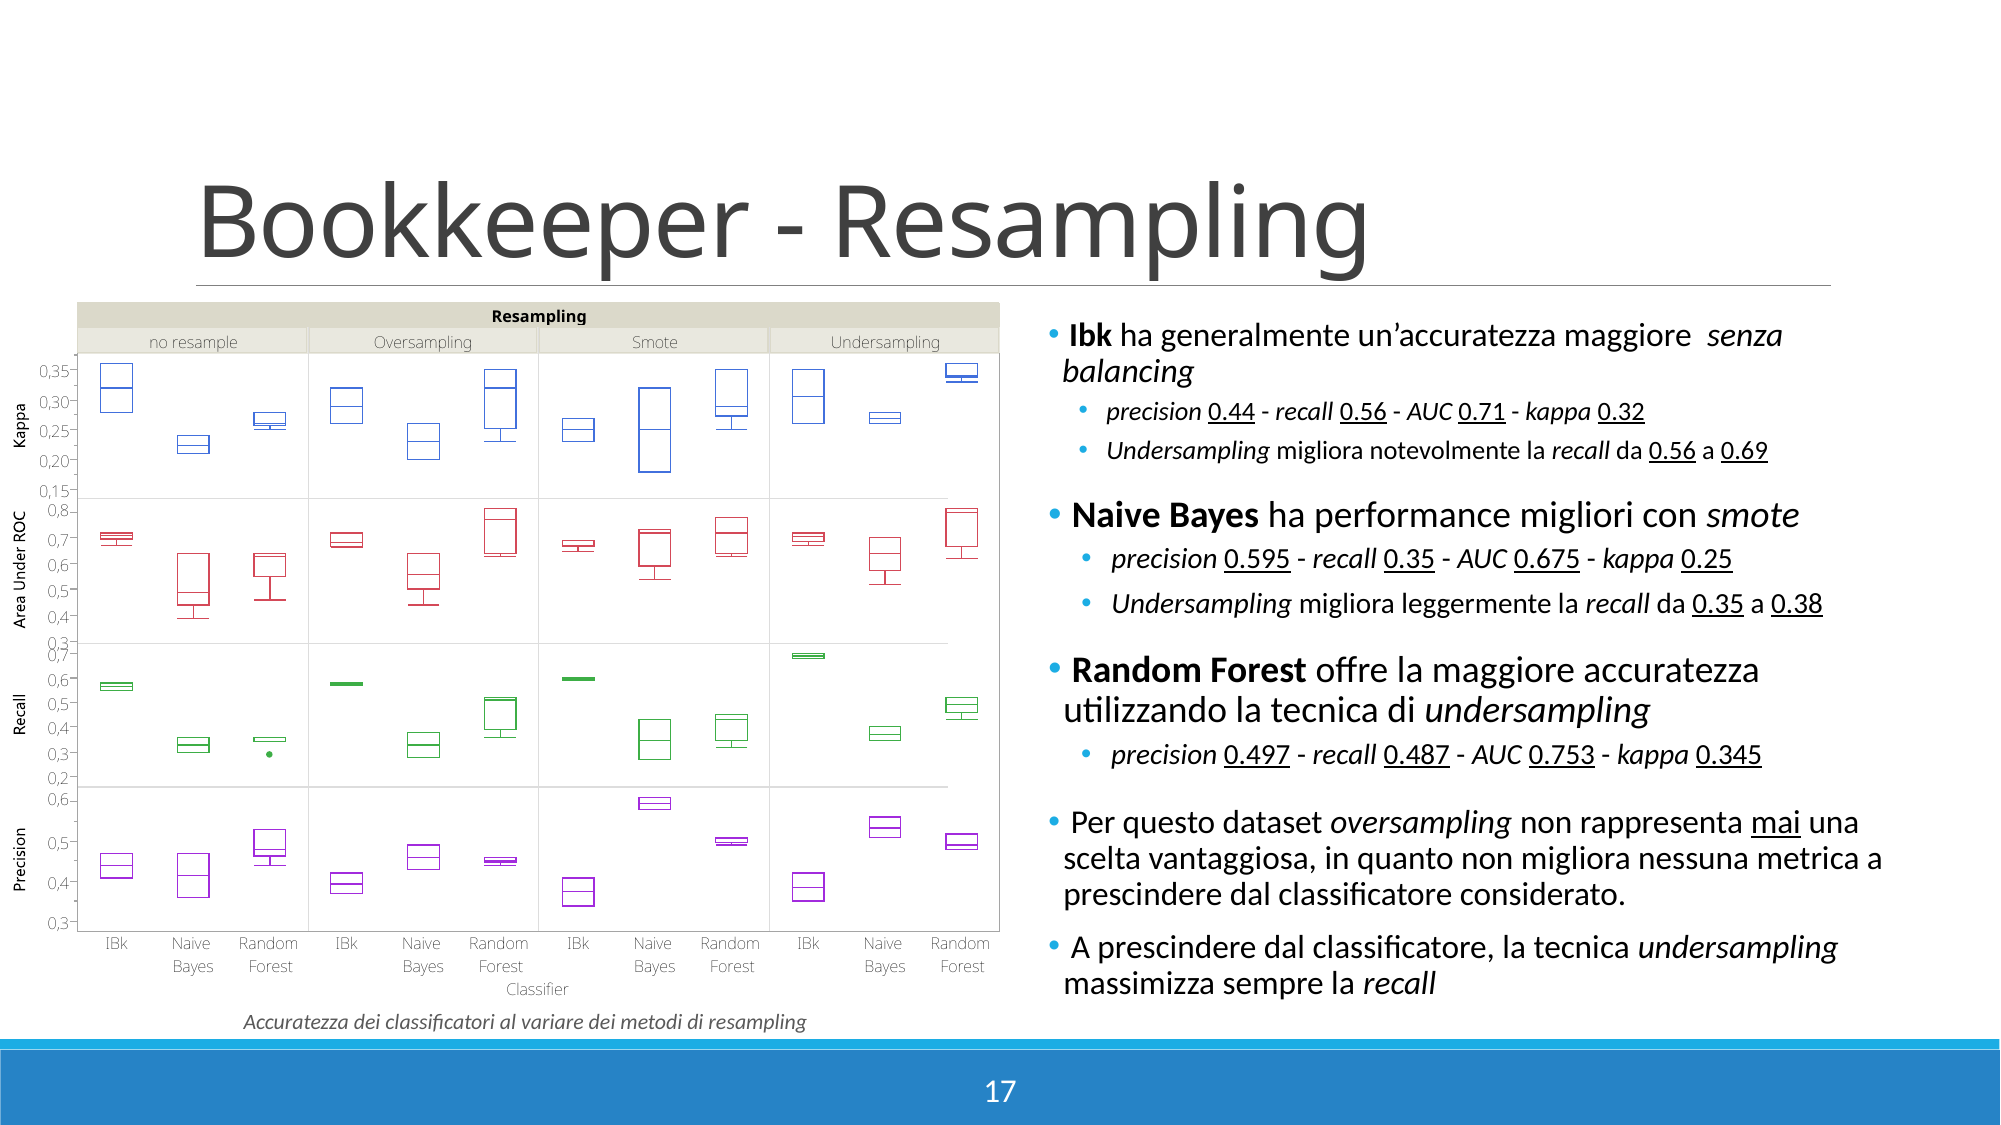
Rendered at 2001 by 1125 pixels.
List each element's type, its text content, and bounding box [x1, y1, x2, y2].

text_box Accuratezza dei classificatori al variare dei metodi di resampling [228, 1016, 900, 1042]
slide_number 17 [954, 1055, 1045, 1124]
text_box Random Forest offre la maggiore accuratezza utilizzando la tecnica di undersampling precision 0.497 - recall 0.487 - AUC 0.753 - kappa 0.345 [1048, 642, 1843, 795]
title Bookkeeper - Resampling [180, 47, 1830, 285]
text_box Naive Bayes ha performance migliori con smote precision 0.595 - recall 0.35 - AUC 0.675 - kappa 0.25 Undersampling migliora leggermente la recall da 0.35 a 0.38 [1048, 487, 1862, 653]
text_box Ibk ha generalmente un’accuratezza maggiore senza balancing precision 0.44 - recall 0.56 - AUC 0.71 - kappa 0.32 Undersampling migliora notevolmente la recall da 0.56 a 0.69 [1048, 310, 1843, 476]
text_box A prescindere dal classificatore, la tecnica undersampling massimizza sempre la recall [1048, 922, 1898, 1021]
picture [6, 300, 1006, 1007]
text_box Per questo dataset oversampling non rappresenta mai una scelta vantaggiosa, in quanto non migliora nessuna metrica a prescindere dal classificatore considerato. [1048, 797, 1898, 922]
